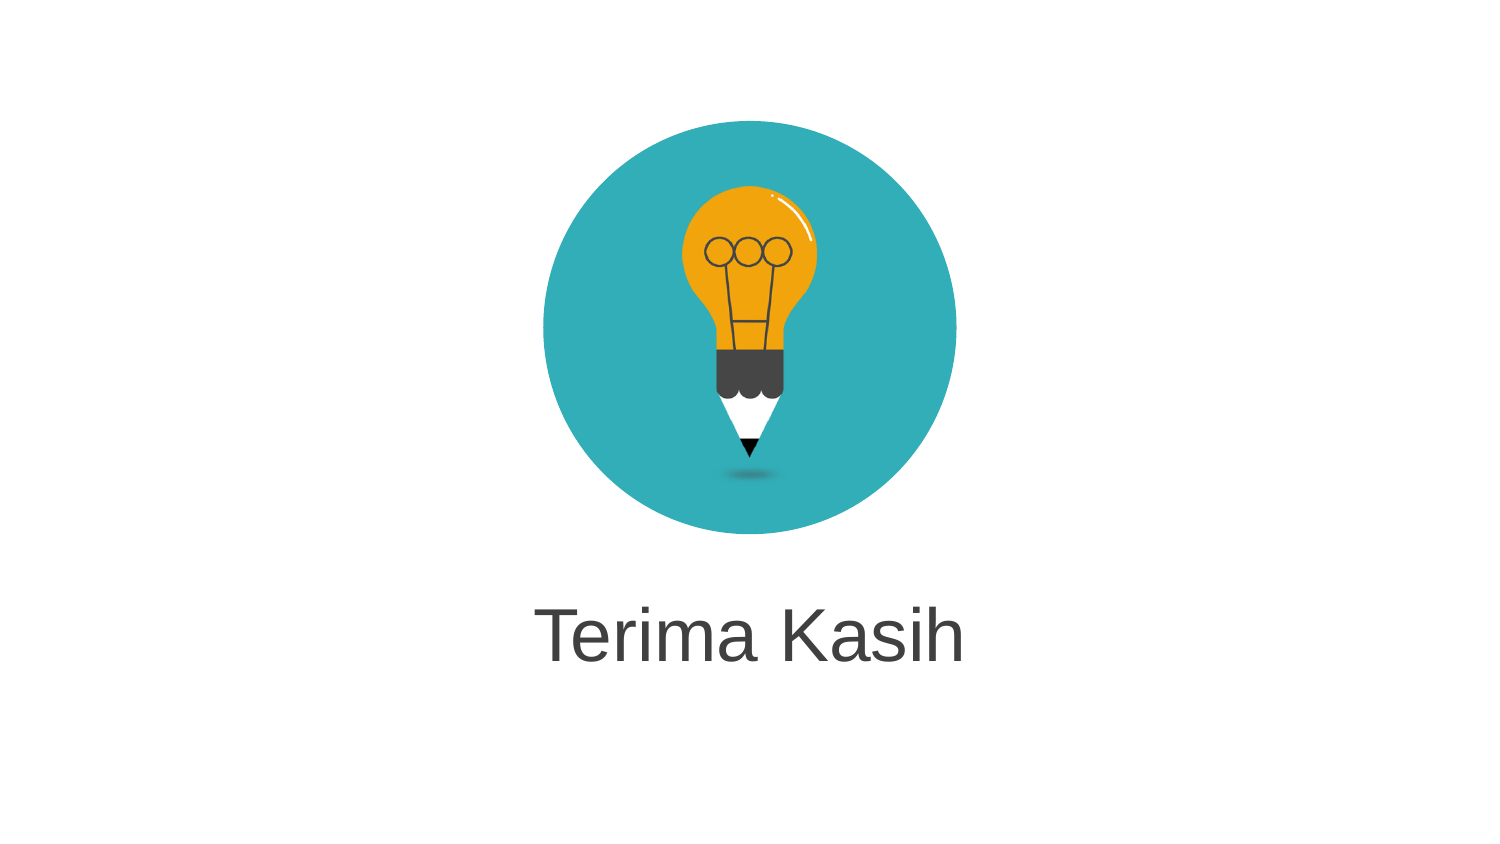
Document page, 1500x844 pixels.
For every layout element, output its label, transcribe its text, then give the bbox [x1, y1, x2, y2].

picture [682, 186, 817, 485]
text_box Terima Kasih [0, 584, 1500, 679]
